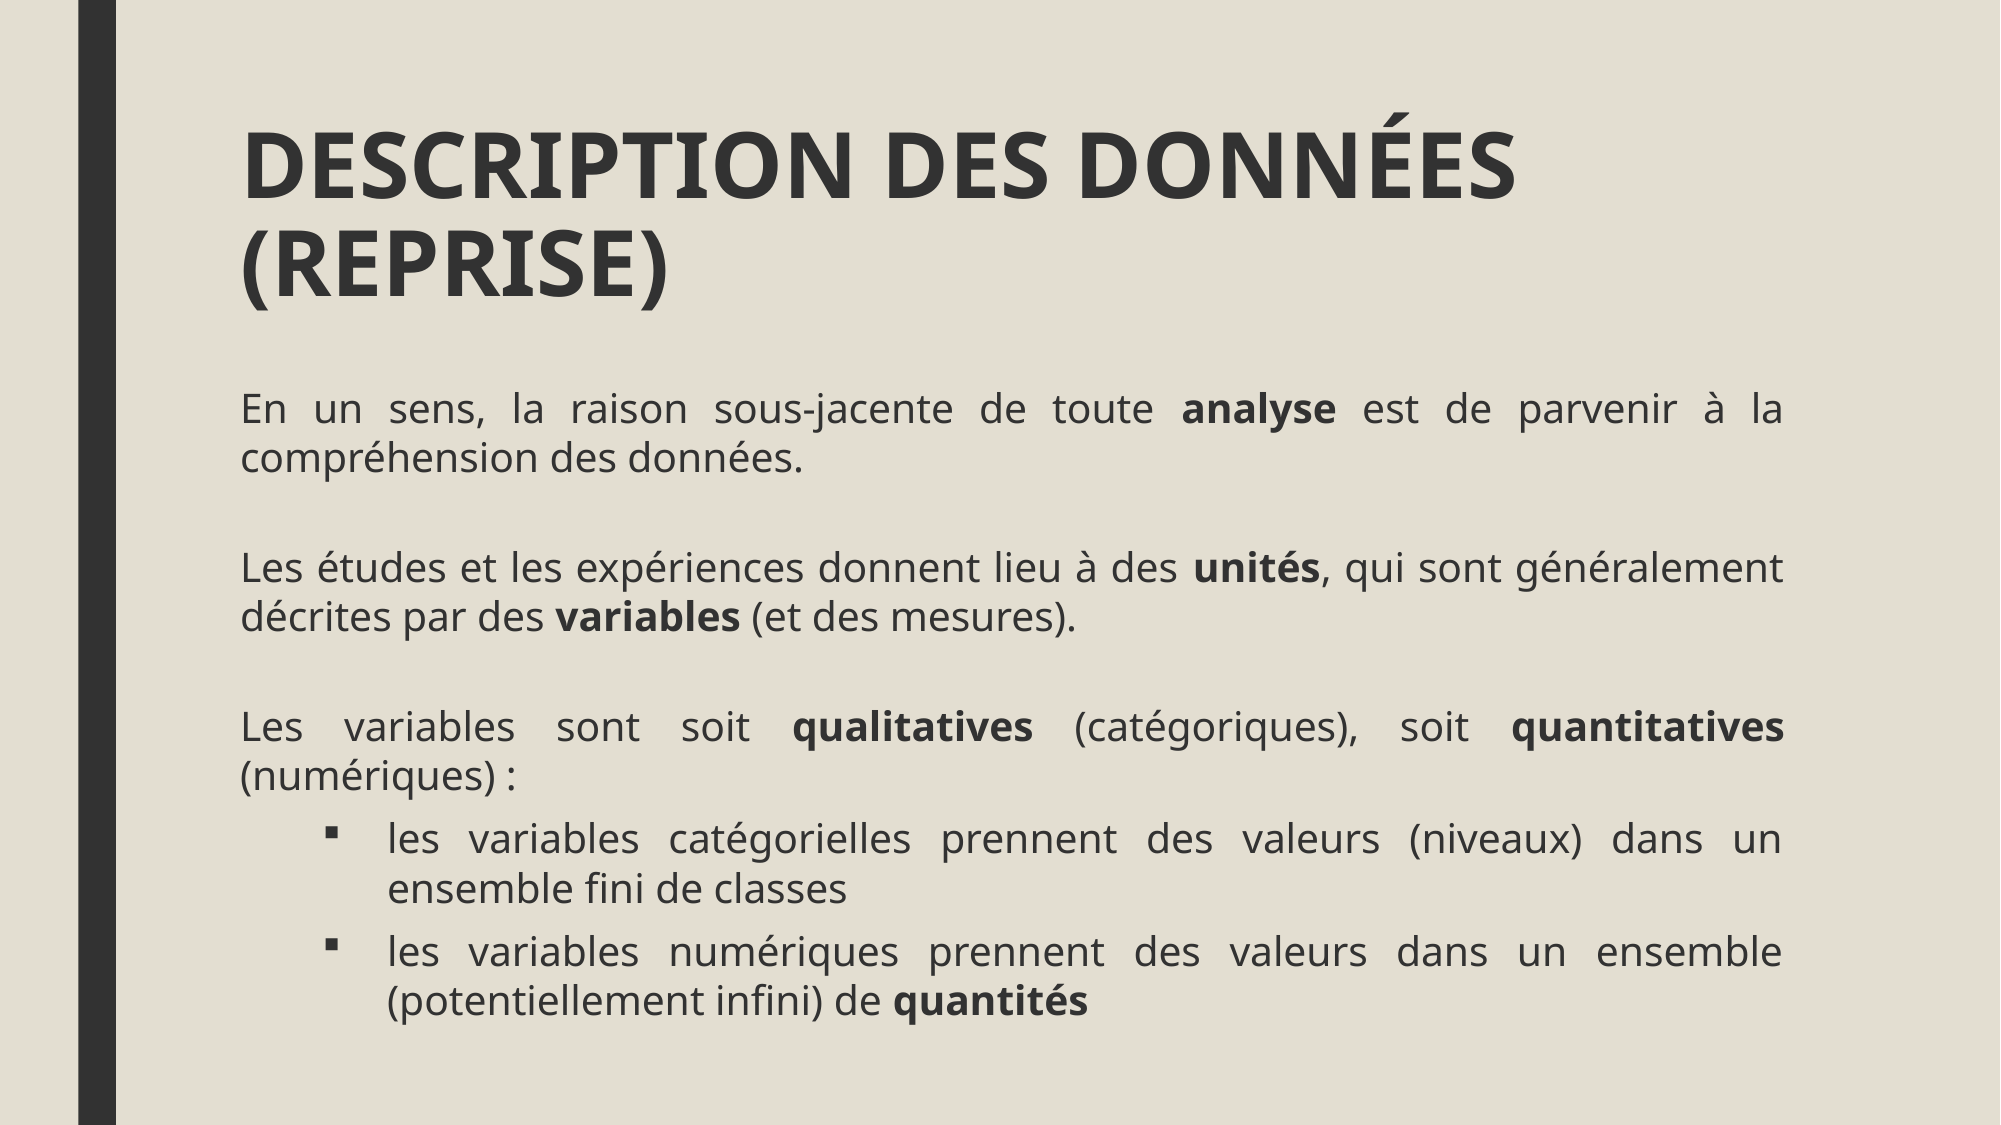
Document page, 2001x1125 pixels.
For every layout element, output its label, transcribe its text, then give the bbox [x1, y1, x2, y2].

title DESCRIPTION DES DONNÉES (REPRISE) [225, 112, 1800, 357]
list En un sens, la raison sous-jacente de toute analyse est de parvenir à la compréhension des données. Les études et les expériences donnent lieu à des unités, qui sont généralement décrites par des variables (et des mesures). Les variables sont soit qualitatives (catégoriques), soit quantitatives (numériques) : les variables catégorielles prennent des valeurs (niveaux) dans un ensemble fini de classes les variables numériques prennent des valeurs dans un ensemble (potentiellement infini) de quantités [225, 375, 1800, 1037]
